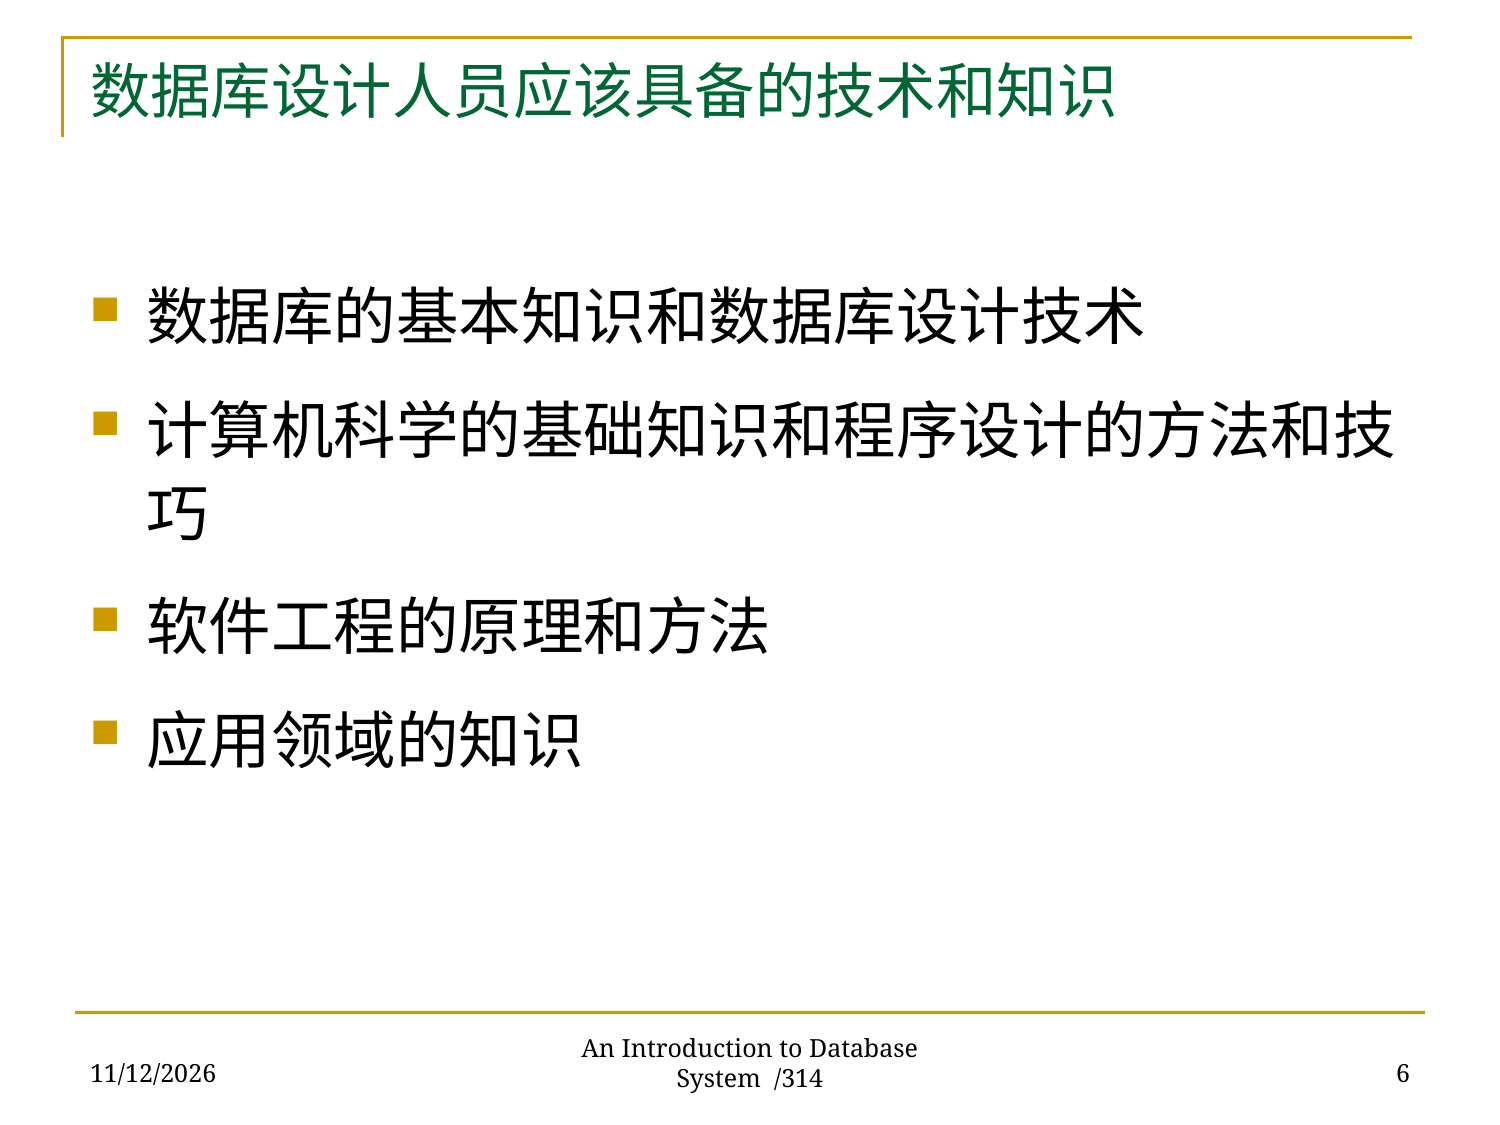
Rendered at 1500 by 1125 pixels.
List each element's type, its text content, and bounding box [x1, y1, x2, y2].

list 数据库的基本知识和数据库设计技术 计算机科学的基础知识和程序设计的方法和技巧 软件工程的原理和方法 应用领域的知识 [75, 262, 1425, 1006]
slide_number 6 [1074, 1024, 1425, 1100]
title 数据库设计人员应该具备的技术和知识 [75, 45, 1425, 233]
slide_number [75, 1024, 425, 1100]
footer An Introduction to Database System /314 [512, 1025, 988, 1100]
